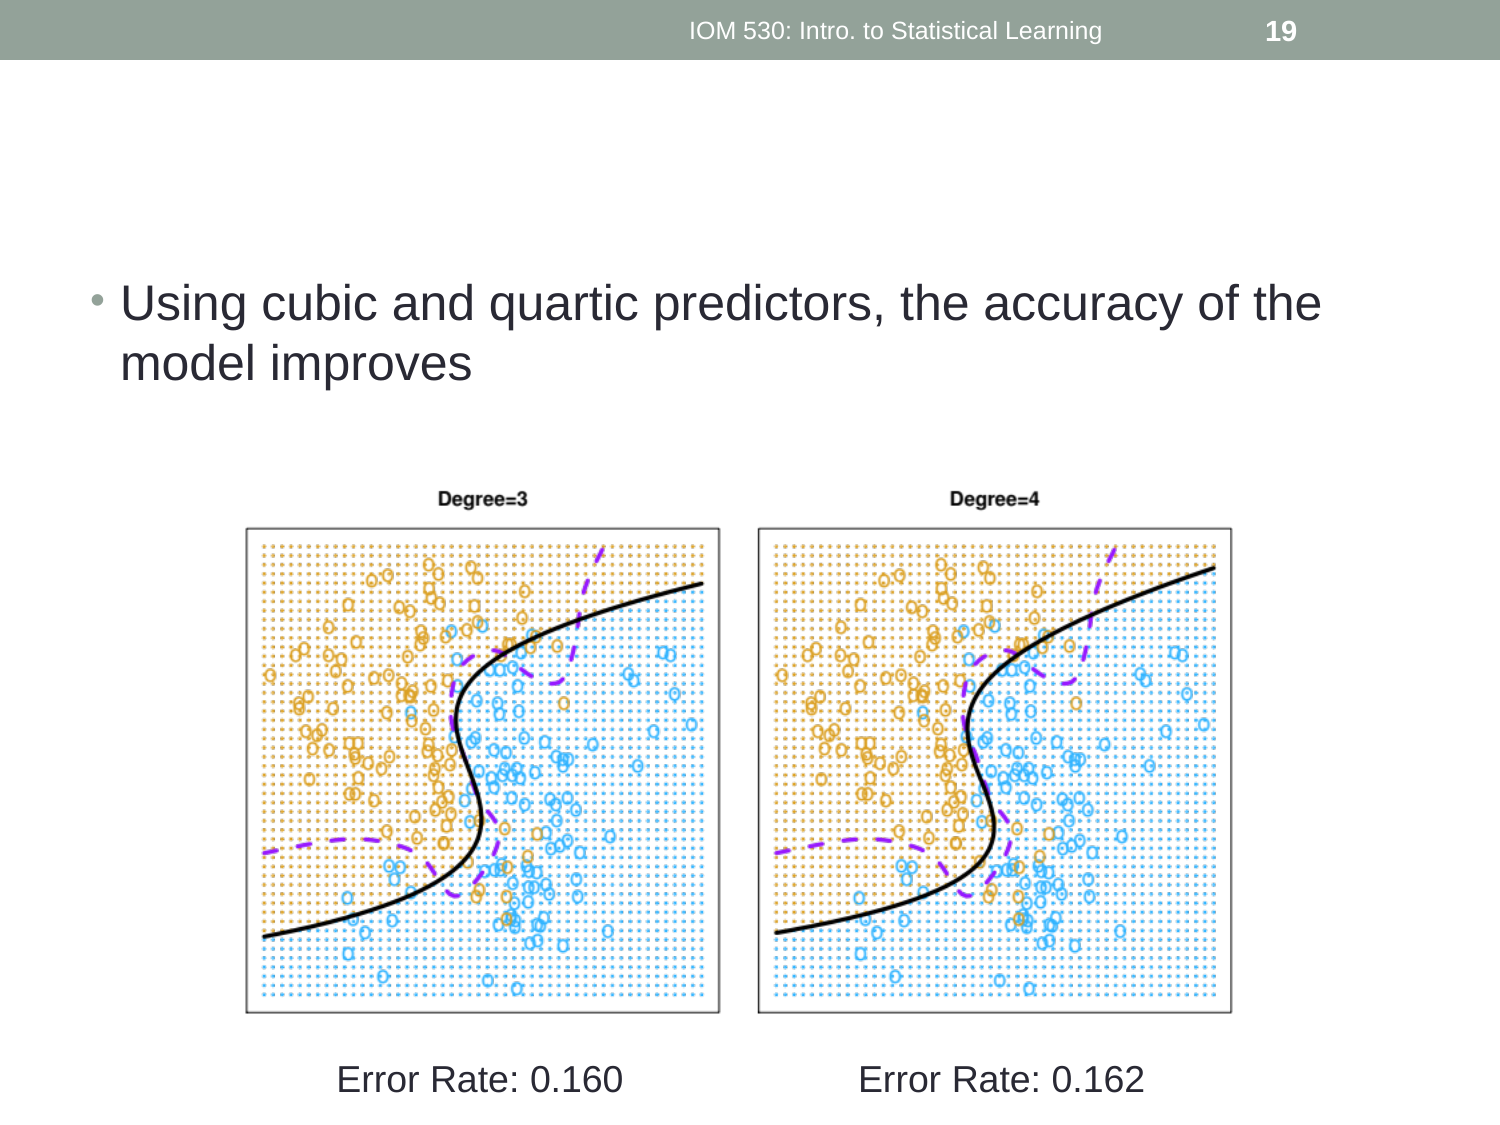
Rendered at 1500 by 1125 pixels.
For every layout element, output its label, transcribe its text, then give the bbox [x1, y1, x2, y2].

footer IOM 530: Intro. to Statistical Learning [562, 3, 1238, 57]
text_box Error Rate: 0.162 [843, 1047, 1161, 1108]
picture [227, 459, 1251, 1032]
list Using cubic and quartic predictors, the accuracy of the model improves [75, 262, 1425, 1063]
slide_number 19 [1250, 3, 1425, 57]
text_box Error Rate: 0.160 [321, 1047, 639, 1108]
